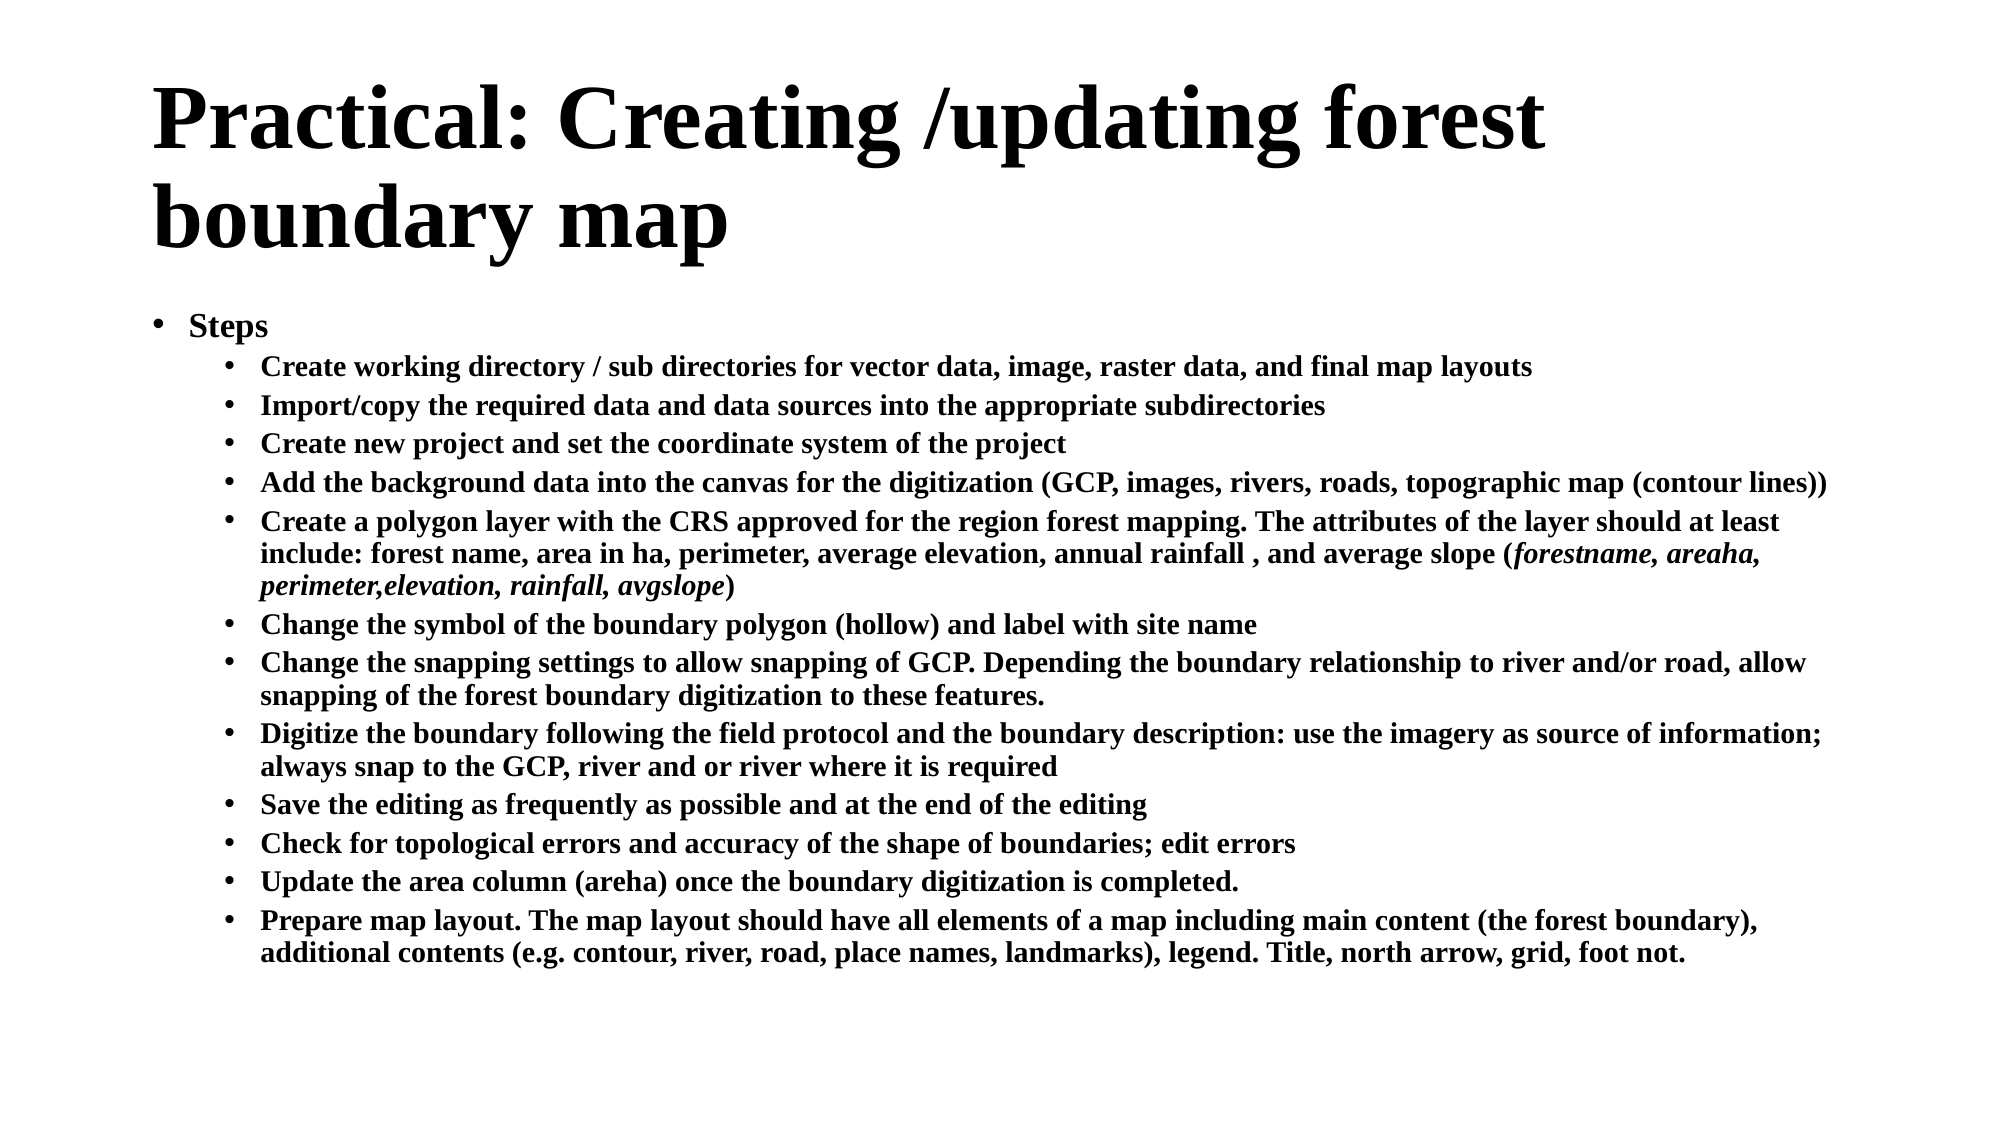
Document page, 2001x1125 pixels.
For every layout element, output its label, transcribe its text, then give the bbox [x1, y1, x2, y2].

title Practical: Creating /updating forest boundary map [137, 59, 1863, 278]
list Steps Create working directory / sub directories for vector data, image, raster data, and final map layouts Import/copy the required data and data sources into the appropriate subdirectories Create new project and set the coordinate system of the project Add the background data into the canvas for the digitization (GCP, images, rivers, roads, topographic map (contour lines)) Create a polygon layer with the CRS approved for the region forest mapping. The attributes of the layer should at least include: forest name, area in ha, perimeter, average elevation, annual rainfall , and average slope (forestname, areaha, perimeter,elevation, rainfall, avgslope) Change the symbol of the boundary polygon (hollow) and label with site name Change the snapping settings to allow snapping of GCP. Depending the boundary relationship to river and/or road, allow snapping of the forest boundary digitization to these features. Digitize the boundary following the field protocol and the boundary description: use the imagery as source of information; always snap to the GCP, river and or river where it is required Save the editing as frequently as possible and at the end of the editing Check for topological errors and accuracy of the shape of boundaries; edit errors Update the area column (areha) once the boundary digitization is completed. Prepare map layout. The map layout should have all elements of a map including main content (the forest boundary), additional contents (e.g. contour, river, road, place names, landmarks), legend. Title, north arrow, grid, foot not. [137, 299, 1863, 1014]
